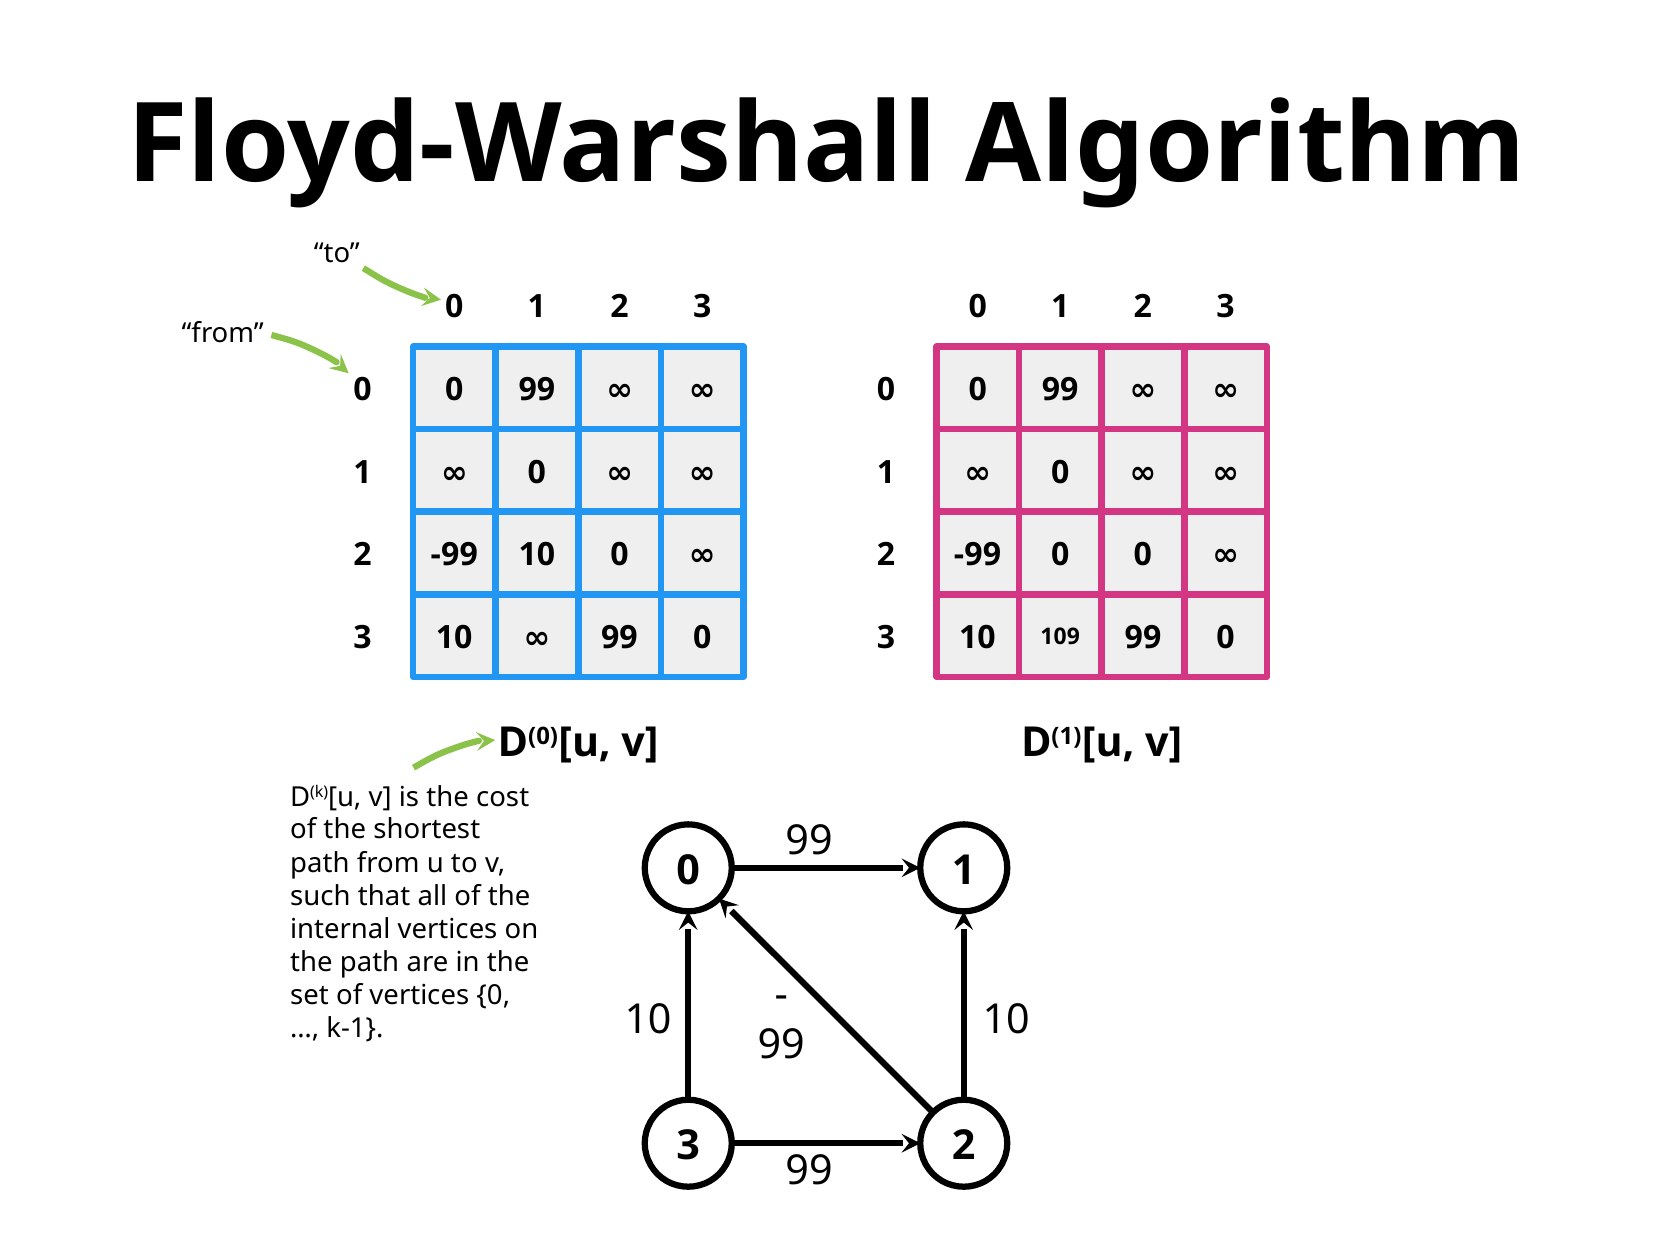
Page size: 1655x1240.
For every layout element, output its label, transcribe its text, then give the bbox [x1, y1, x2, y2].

text_box 0 [321, 346, 404, 429]
text_box 10 [495, 511, 578, 594]
text_box 0 [413, 263, 495, 347]
text_box 0 [1184, 594, 1267, 677]
text_box ∞ [1184, 347, 1267, 429]
text_box D(k)[u, v] is the cost of the shortest path from u to v, such that all of the internal vertices on the path are in the set of vertices {0, …, k-1}. [273, 761, 562, 1031]
text_box 0 [1101, 511, 1184, 594]
text_box 3 [1184, 263, 1267, 347]
text_box 3 [844, 594, 928, 677]
text_box 99 [765, 1151, 853, 1203]
text_box ∞ [413, 429, 495, 511]
text_box 0 [1019, 511, 1101, 594]
text_box -99 [413, 511, 495, 594]
text_box ∞ [1184, 511, 1267, 594]
text_box 1 [1019, 263, 1101, 347]
text_box 10 [936, 594, 1019, 677]
text_box 10 [969, 982, 1050, 1052]
text_box 1 [920, 824, 1008, 912]
text_box 10 [604, 982, 683, 1052]
text_box 3 [321, 594, 404, 677]
text_box ∞ [1101, 347, 1184, 429]
text_box 2 [578, 263, 661, 347]
text_box 10 [413, 594, 495, 677]
text_box ∞ [1184, 429, 1267, 511]
text_box 1 [844, 429, 928, 511]
text_box 0 [844, 346, 928, 429]
text_box [385, 276, 442, 305]
text_box ∞ [578, 429, 661, 511]
text_box 99 [495, 347, 578, 429]
text_box ∞ [661, 347, 744, 429]
text_box [281, 337, 349, 374]
text_box 3 [644, 1100, 732, 1187]
text_box D(1)[u, v] [936, 693, 1267, 788]
text_box 0 [936, 347, 1019, 429]
text_box “from” [165, 298, 281, 368]
text_box 2 [1101, 263, 1184, 347]
text_box 0 [495, 429, 578, 511]
text_box 0 [936, 263, 1019, 347]
text_box 99 [1019, 347, 1101, 429]
text_box 0 [413, 347, 495, 429]
text_box 3 [661, 263, 744, 347]
text_box ∞ [661, 429, 744, 511]
text_box ∞ [936, 429, 1019, 511]
text_box 2 [844, 511, 928, 594]
text_box 2 [920, 1100, 1008, 1187]
text_box 0 [578, 511, 661, 594]
text_box 99 [765, 1133, 853, 1142]
text_box D(0)[u, v] [413, 693, 744, 788]
text_box ∞ [1101, 429, 1184, 511]
text_box 2 [321, 511, 404, 594]
subtitle Floyd-Warshall Algorithm [0, 55, 1654, 262]
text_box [718, 898, 934, 1113]
text_box 99 [578, 594, 661, 677]
text_box 1 [495, 263, 578, 347]
text_box 0 [1019, 429, 1101, 511]
text_box 0 [644, 824, 732, 912]
text_box -99 [936, 511, 1019, 594]
text_box 0 [661, 594, 744, 677]
text_box 99 [1101, 594, 1184, 677]
text_box [413, 734, 496, 768]
text_box 99 [765, 803, 853, 865]
text_box 1 [321, 429, 404, 511]
text_box ∞ [495, 594, 578, 677]
text_box “to” [297, 218, 385, 287]
text_box ∞ [578, 347, 661, 429]
text_box ∞ [661, 511, 744, 594]
text_box 109 [1019, 594, 1101, 677]
